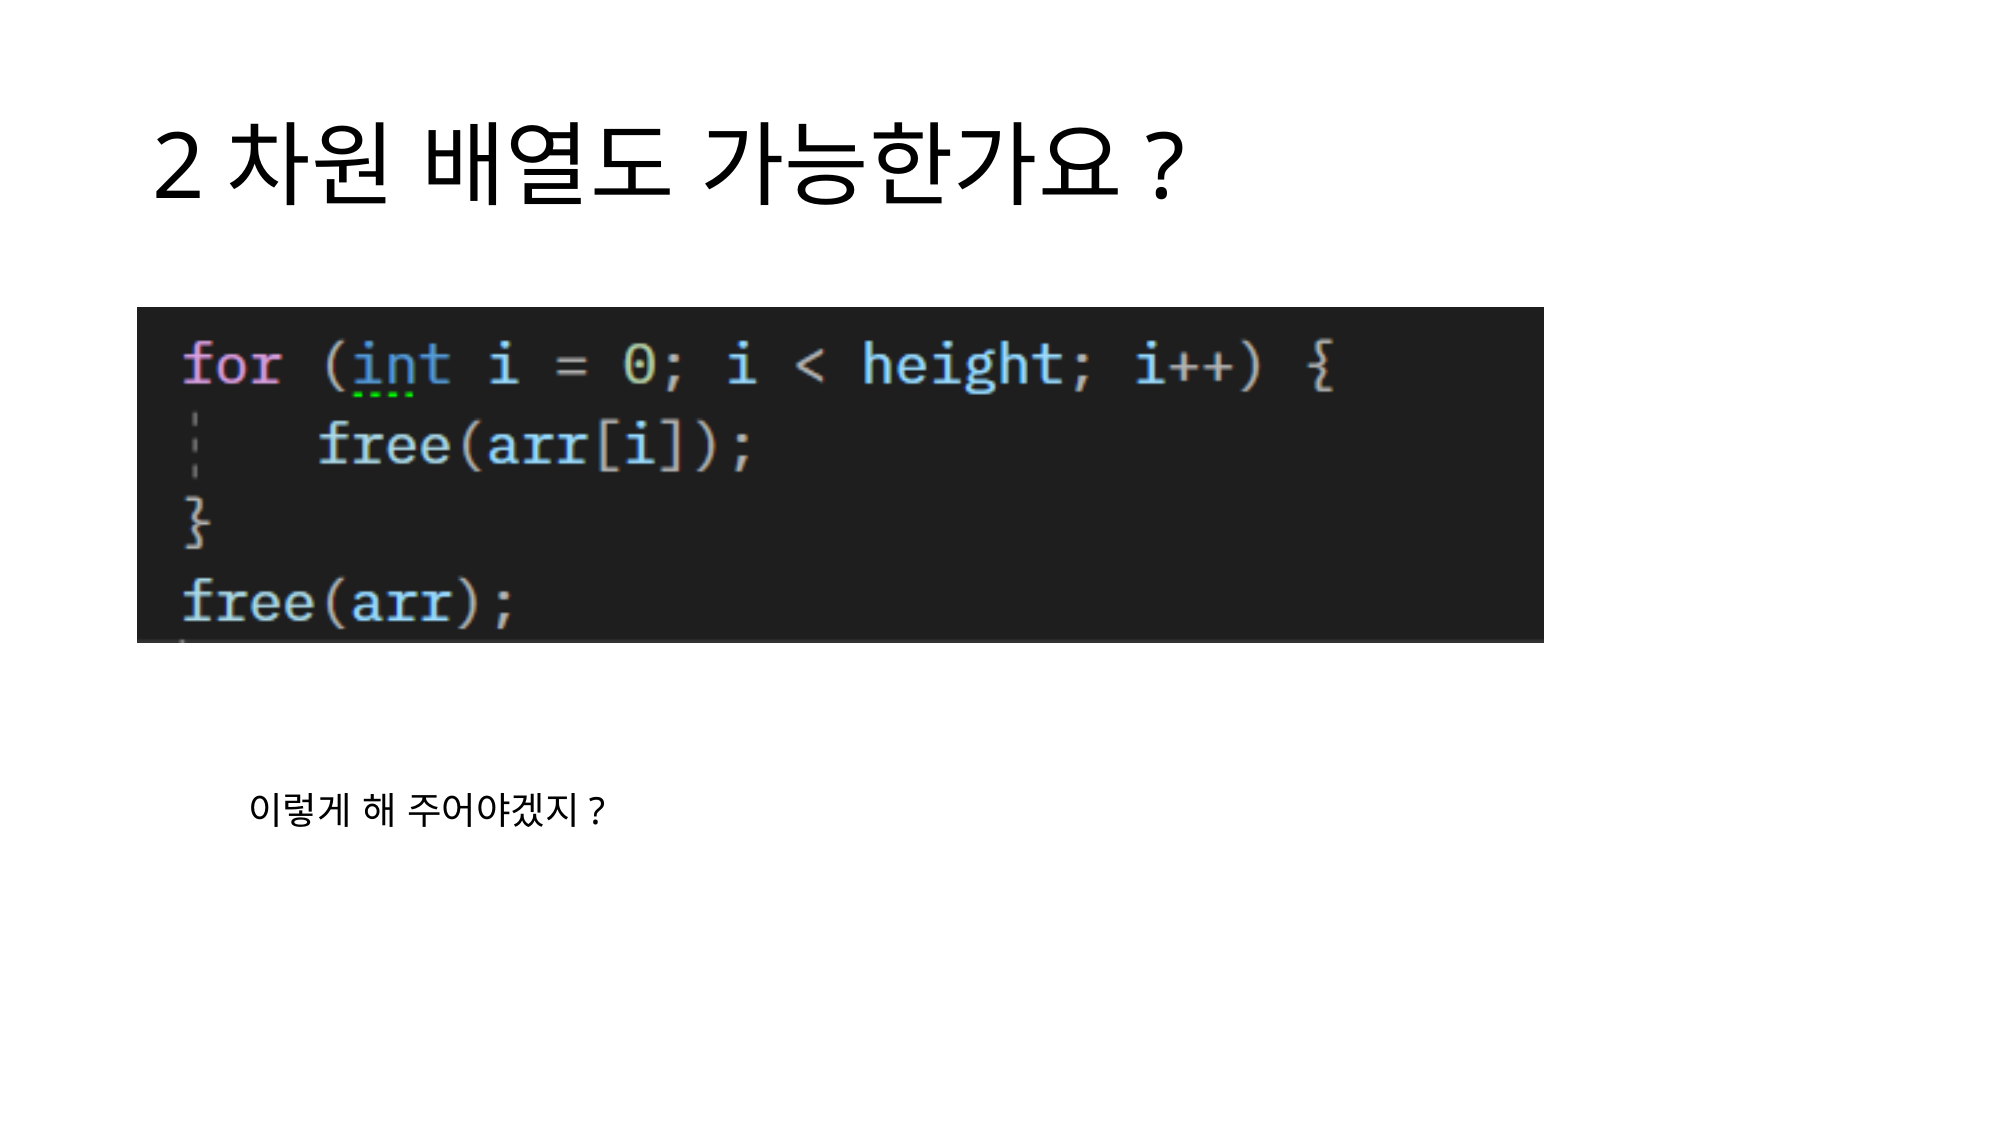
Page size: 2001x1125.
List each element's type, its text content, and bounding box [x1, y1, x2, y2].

text_box 이렇게 해 주어야겠지? [233, 779, 621, 840]
picture [137, 307, 1544, 643]
title 2차원 배열도 가능한가요? [137, 59, 1863, 278]
